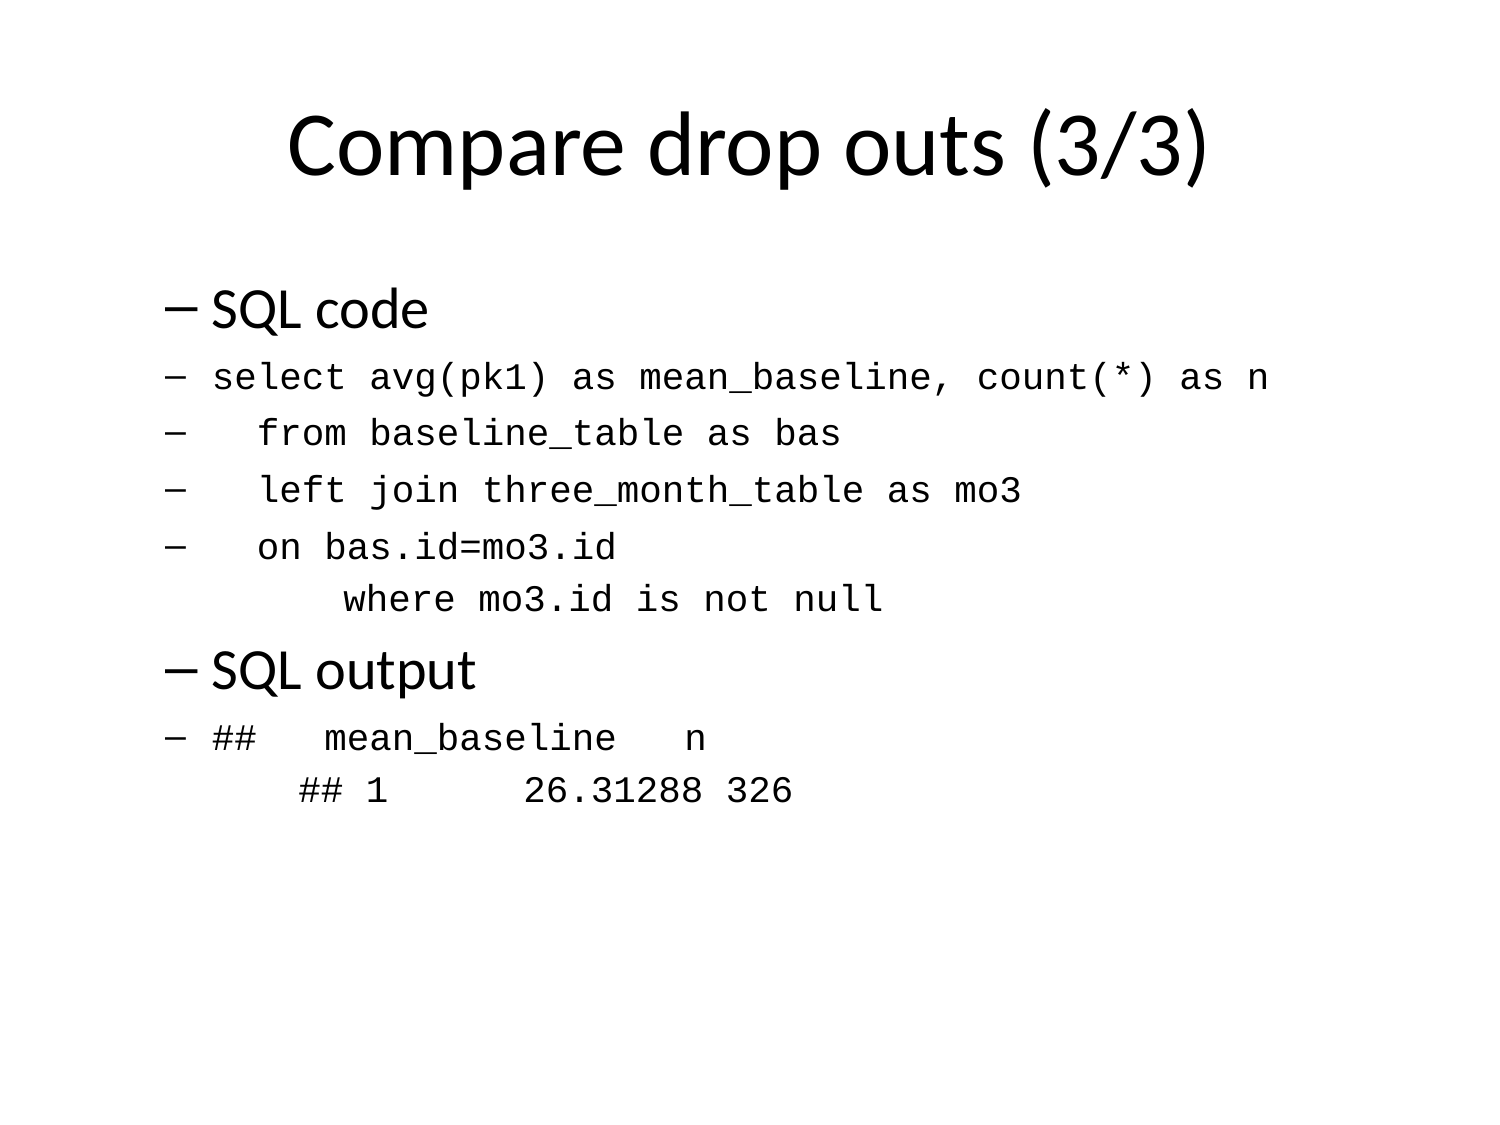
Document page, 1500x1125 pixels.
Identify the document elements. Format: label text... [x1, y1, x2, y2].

list SQL code select avg(pk1) as mean_baseline, count(*) as n from baseline_table as bas left join three_month_table as mo3 on bas.id=mo3.id where mo3.id is not null SQL output ## mean_baseline n ## 1 26.31288 326 [75, 262, 1425, 1005]
title Compare drop outs (3/3) [75, 45, 1425, 233]
